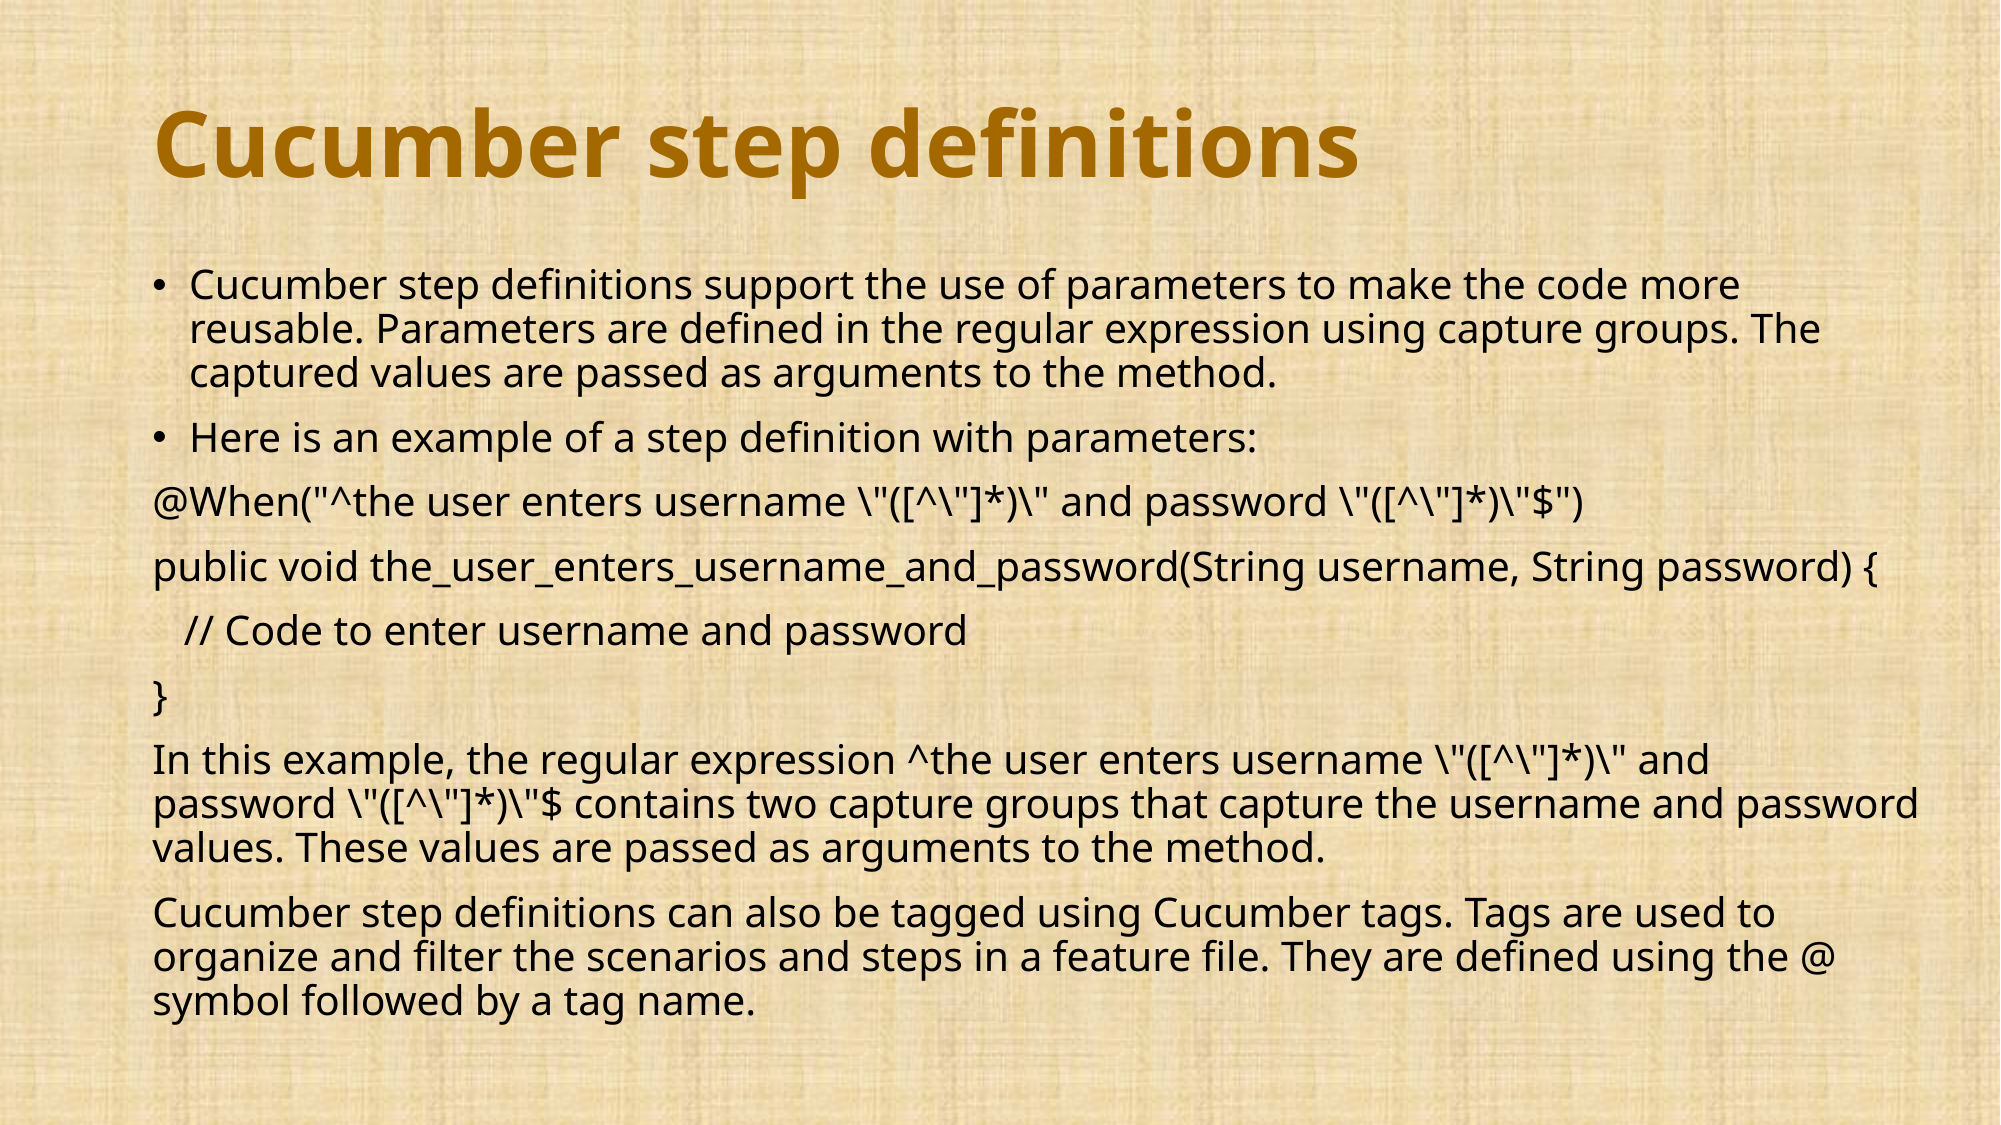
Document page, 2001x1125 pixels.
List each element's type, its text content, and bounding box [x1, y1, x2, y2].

list Cucumber step definitions support the use of parameters to make the code more reusable. Parameters are defined in the regular expression using capture groups. The captured values are passed as arguments to the method. Here is an example of a step definition with parameters: @When("^the user enters username \"([^\"]*)\" and password \"([^\"]*)\"$") public void the_user_enters_username_and_password(String username, String password) { // Code to enter username and password } In this example, the regular expression ^the user enters username \"([^\"]*)\" and password \"([^\"]*)\"$ contains two capture groups that capture the username and password values. These values are passed as arguments to the method. Cucumber step definitions can also be tagged using Cucumber tags. Tags are used to organize and filter the scenarios and steps in a feature file. They are defined using the @ symbol followed by a tag name. [137, 256, 1939, 1066]
title Cucumber step definitions [137, 39, 1863, 256]
